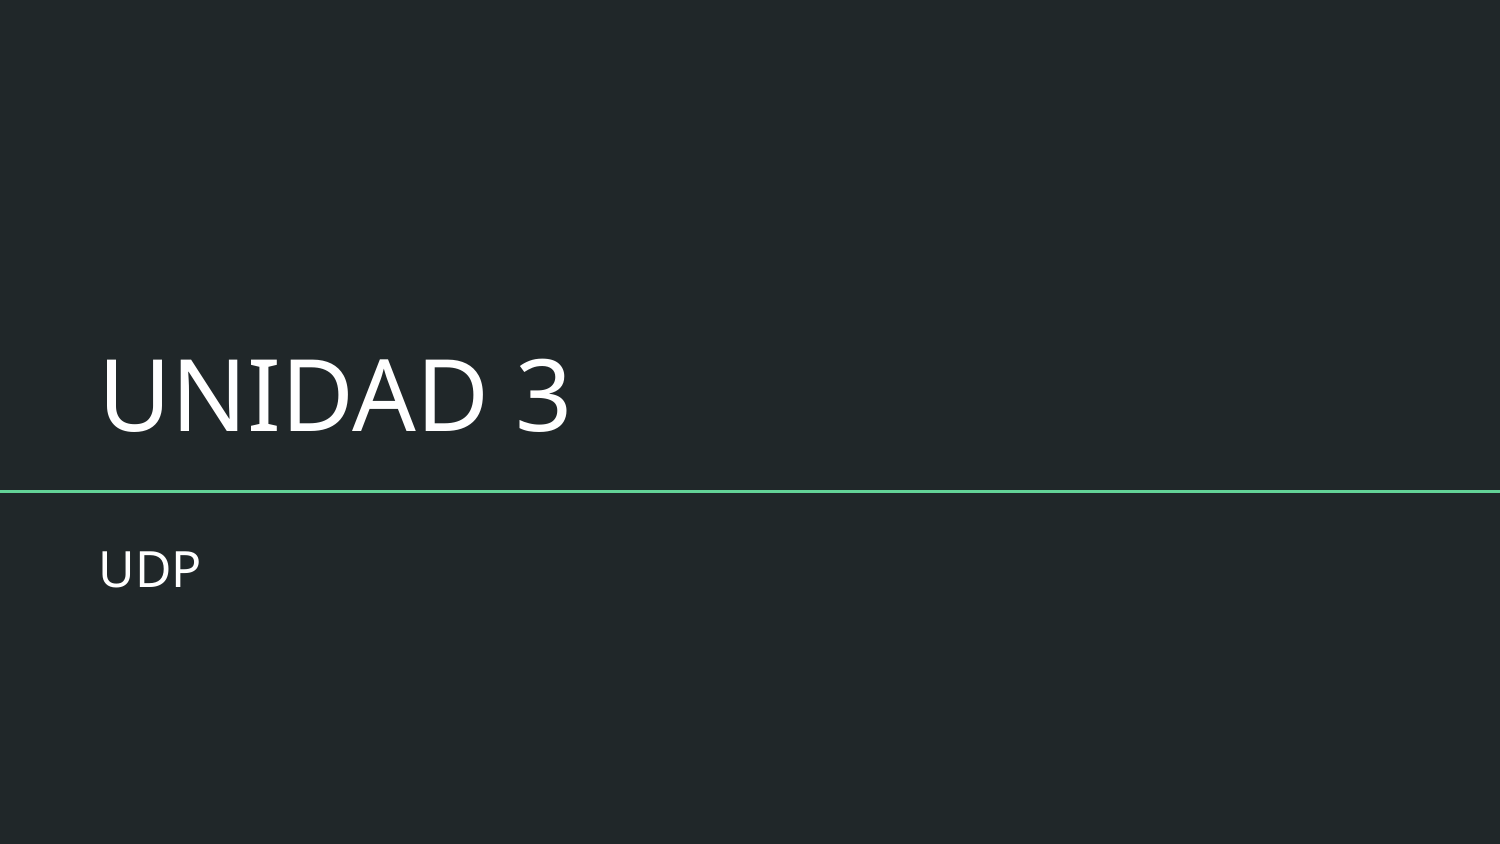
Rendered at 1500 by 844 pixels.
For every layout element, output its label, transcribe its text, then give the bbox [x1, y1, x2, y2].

title UNIDAD 3 [83, 206, 1417, 467]
subtitle UDP [83, 522, 1417, 626]
